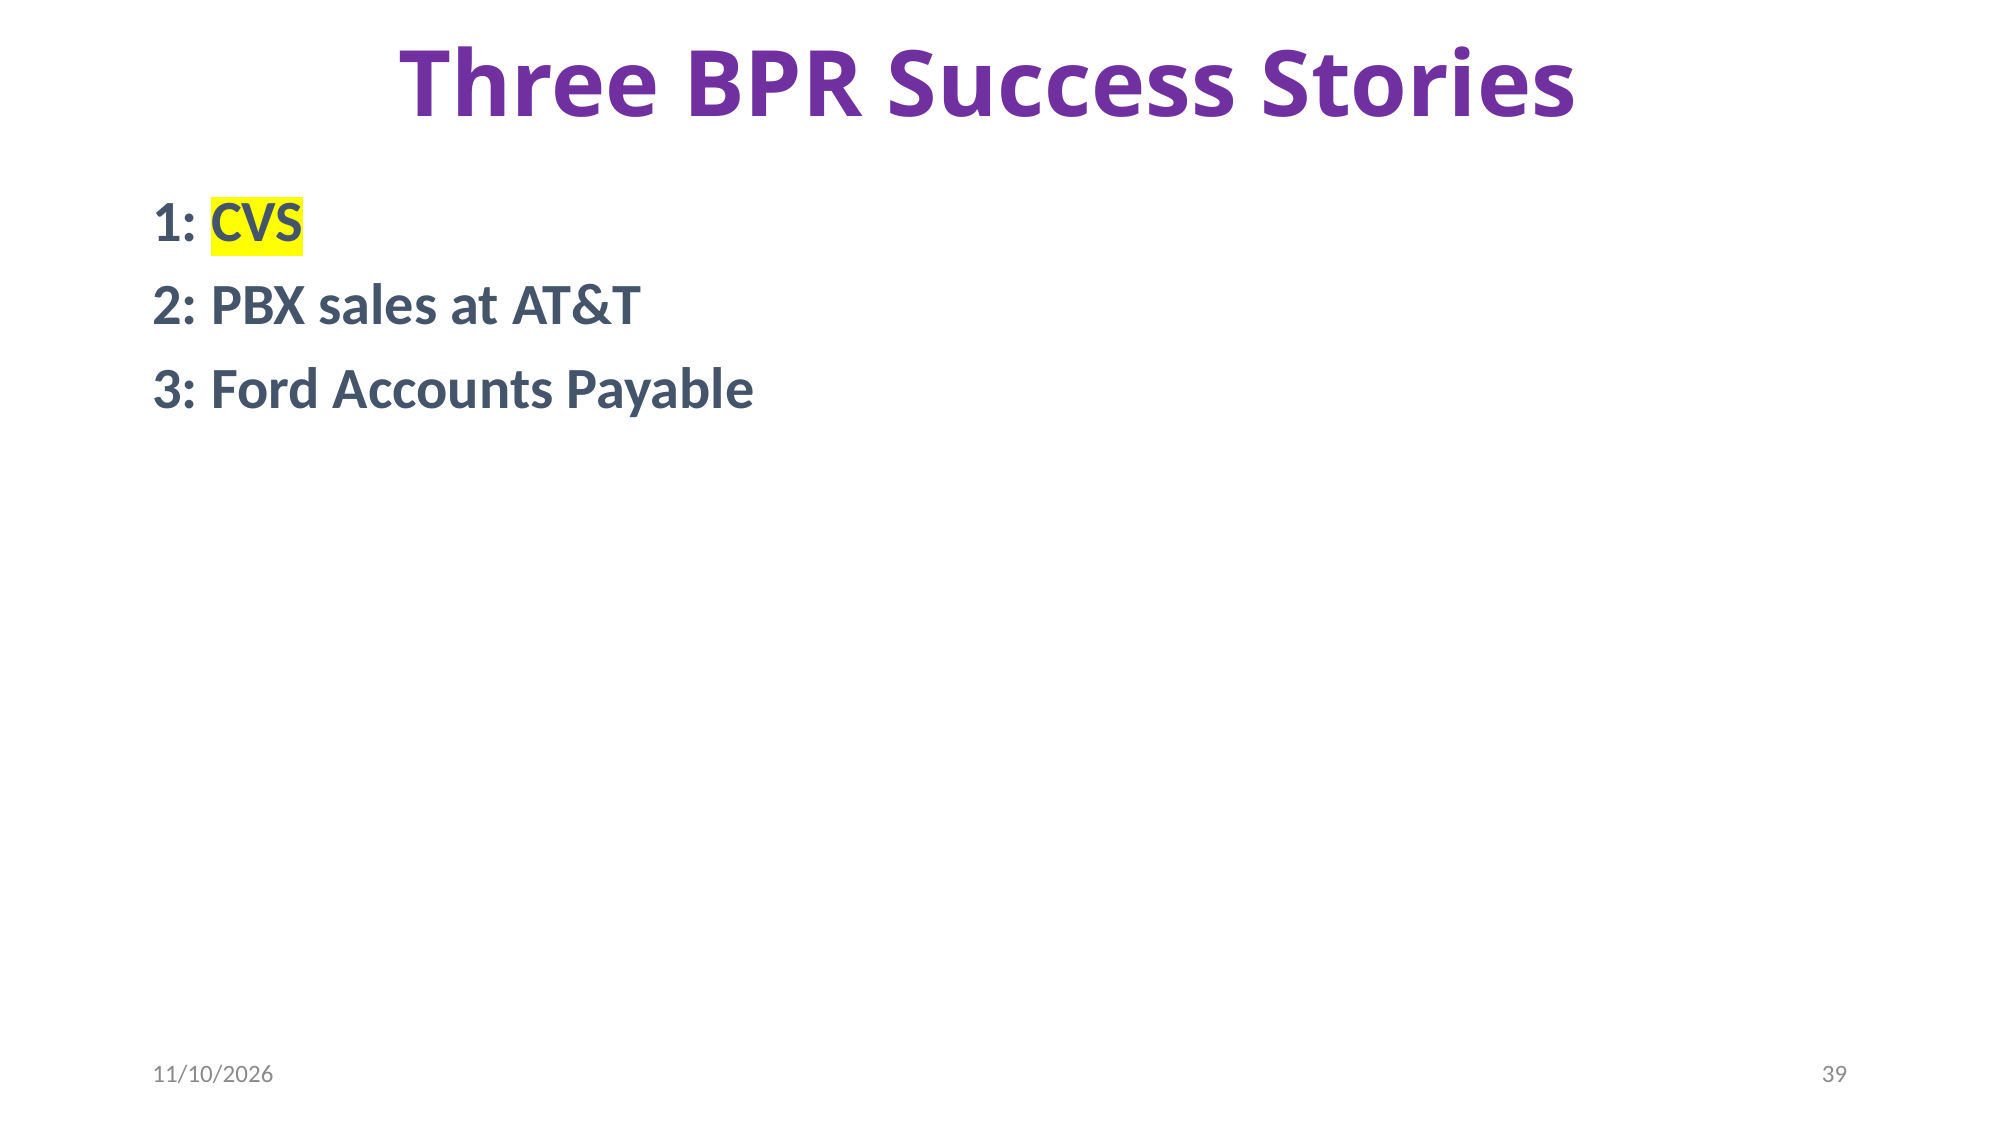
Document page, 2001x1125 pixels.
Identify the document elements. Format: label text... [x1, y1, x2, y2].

slide_number 39 [1412, 1042, 1863, 1103]
list 1: CVS 2: PBX sales at AT&T 3: Ford Accounts Payable [137, 183, 1863, 1014]
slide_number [137, 1042, 588, 1103]
title Three BPR Success Stories [137, 18, 1863, 156]
